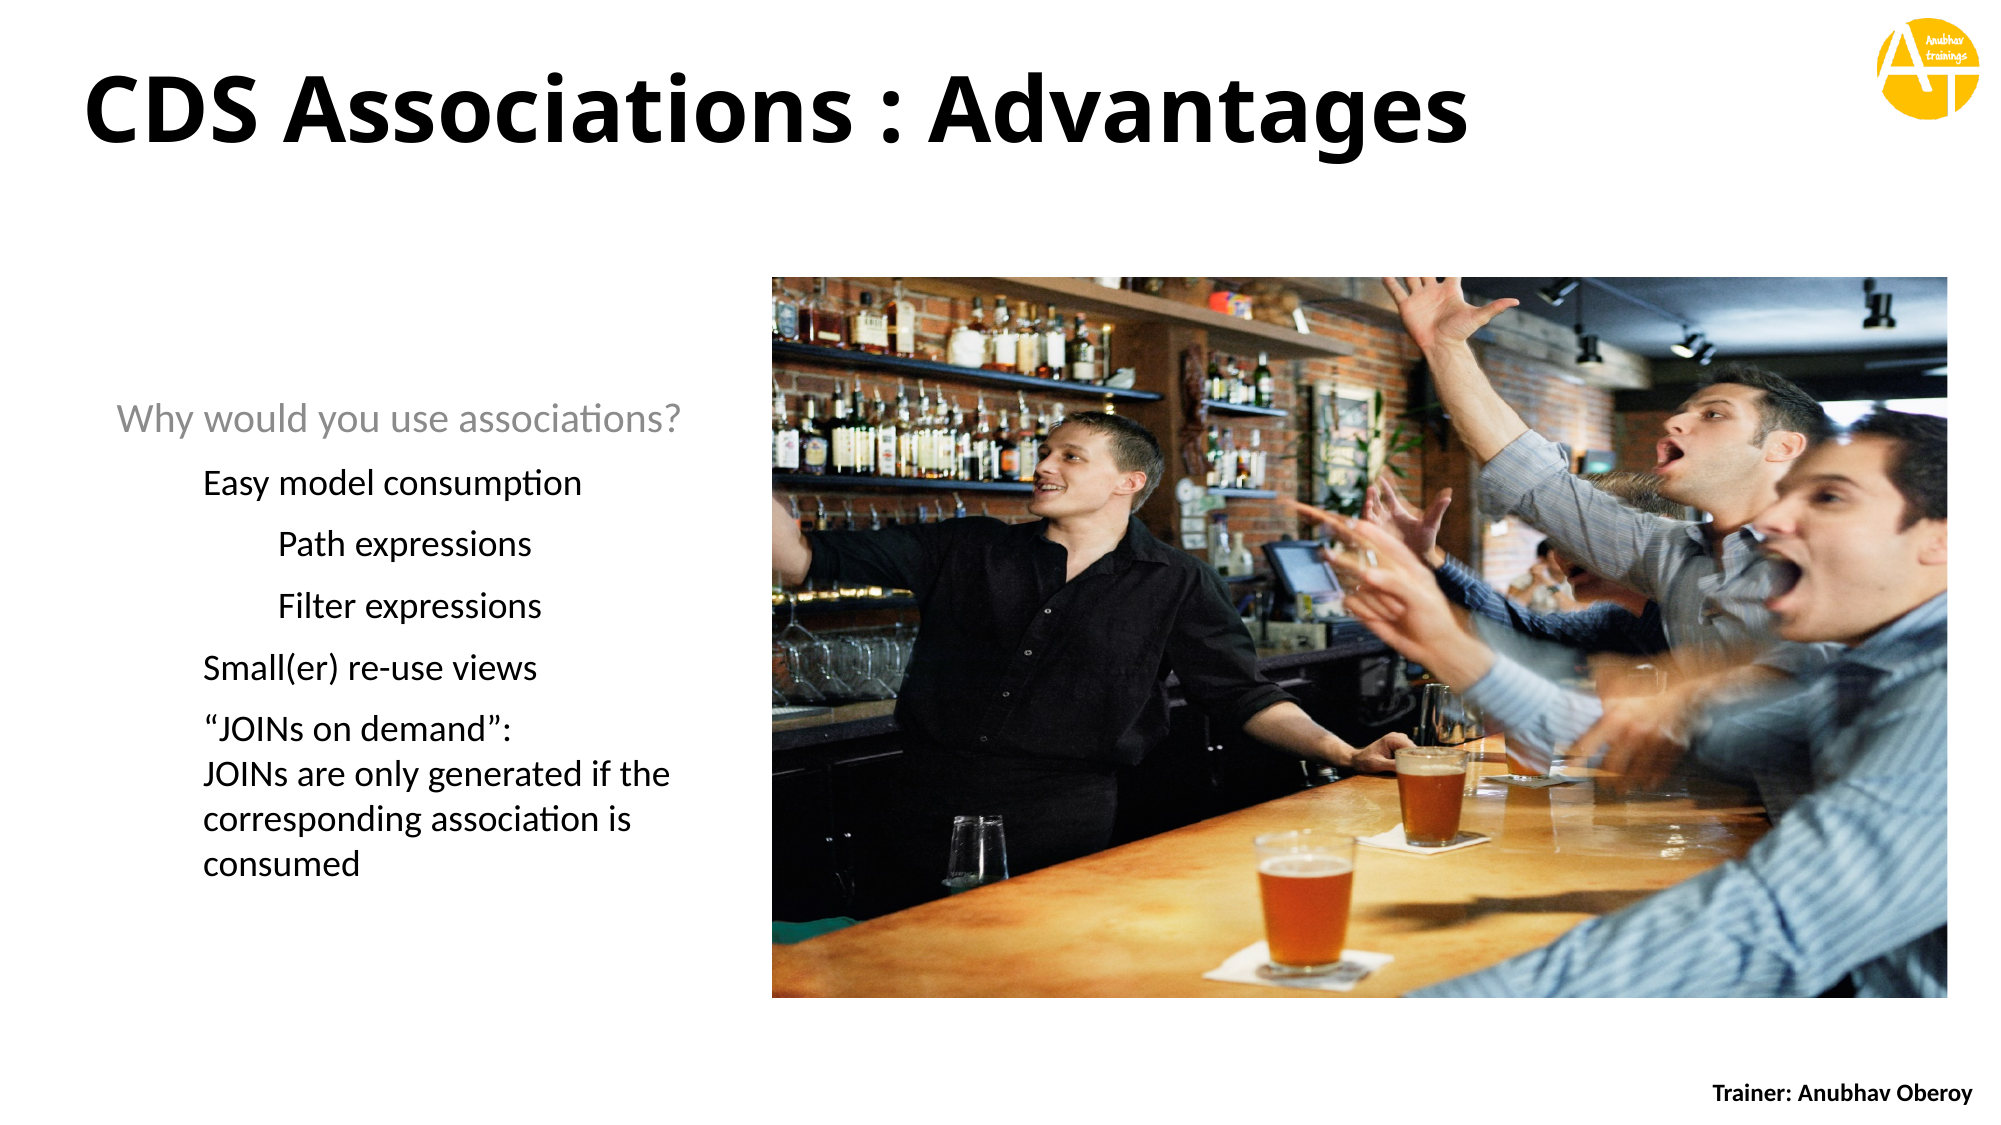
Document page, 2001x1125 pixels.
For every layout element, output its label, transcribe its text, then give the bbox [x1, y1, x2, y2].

picture [772, 277, 1948, 998]
text_box Why would you use associations? Easy model consumption Path expressions Filter expressions Small(er) re-use views “JOINs on demand”: JOINs are only generated if the corresponding association is consumed [53, 277, 746, 998]
text_box CDS Associations : Advantages [67, 55, 1921, 173]
footer Trainer: Anubhav Oberoy [1660, 1074, 2000, 1108]
text_box [42, 30, 1866, 148]
picture [1866, 11, 1985, 128]
